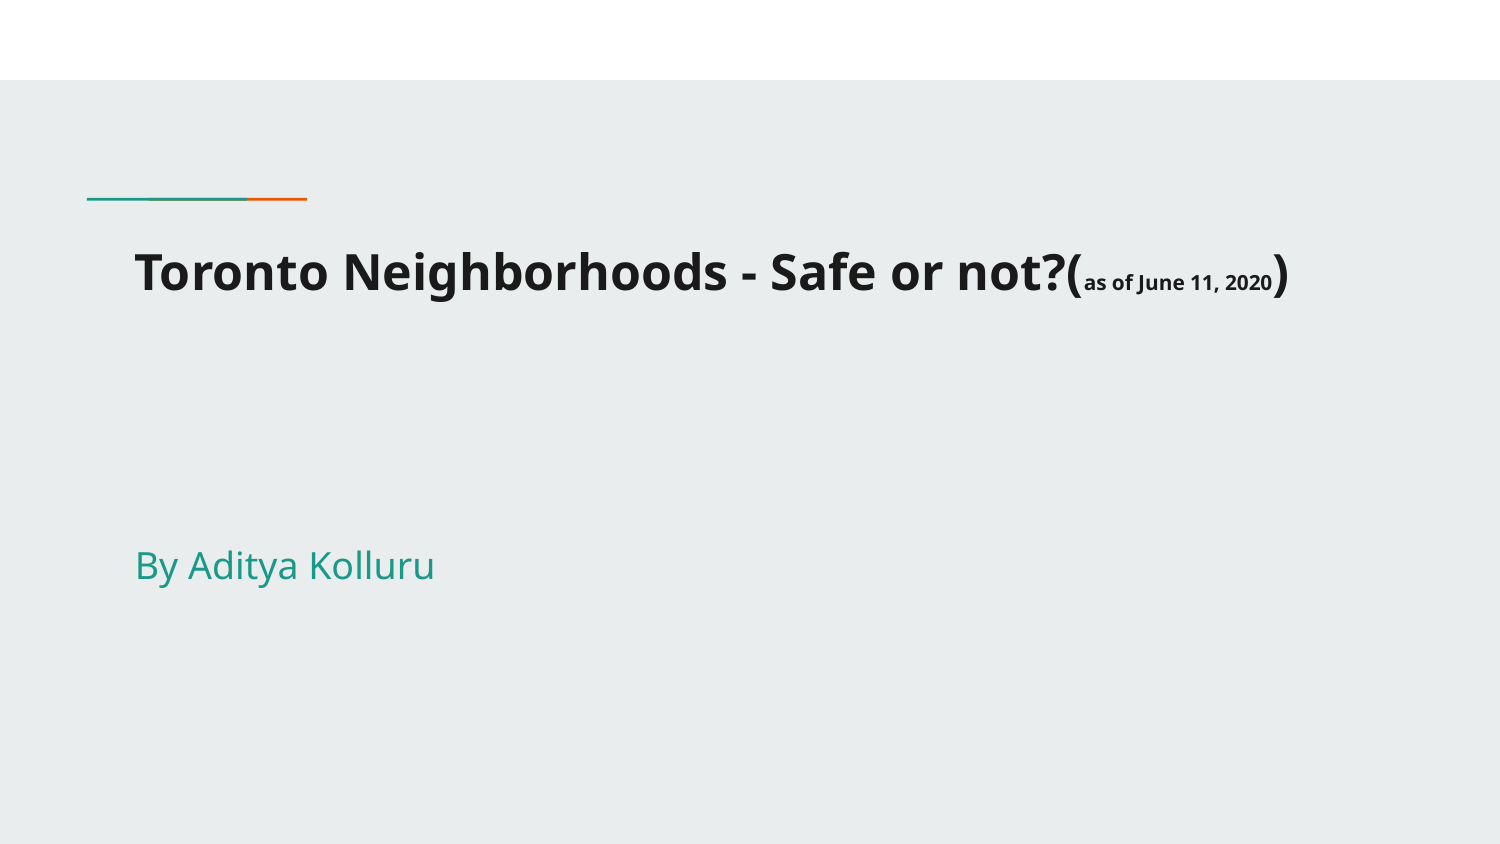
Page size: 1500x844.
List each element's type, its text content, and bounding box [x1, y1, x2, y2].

subtitle By Aditya Kolluru [119, 520, 1381, 610]
title Toronto Neighborhoods - Safe or not?(as of June 11, 2020) [119, 216, 1381, 490]
